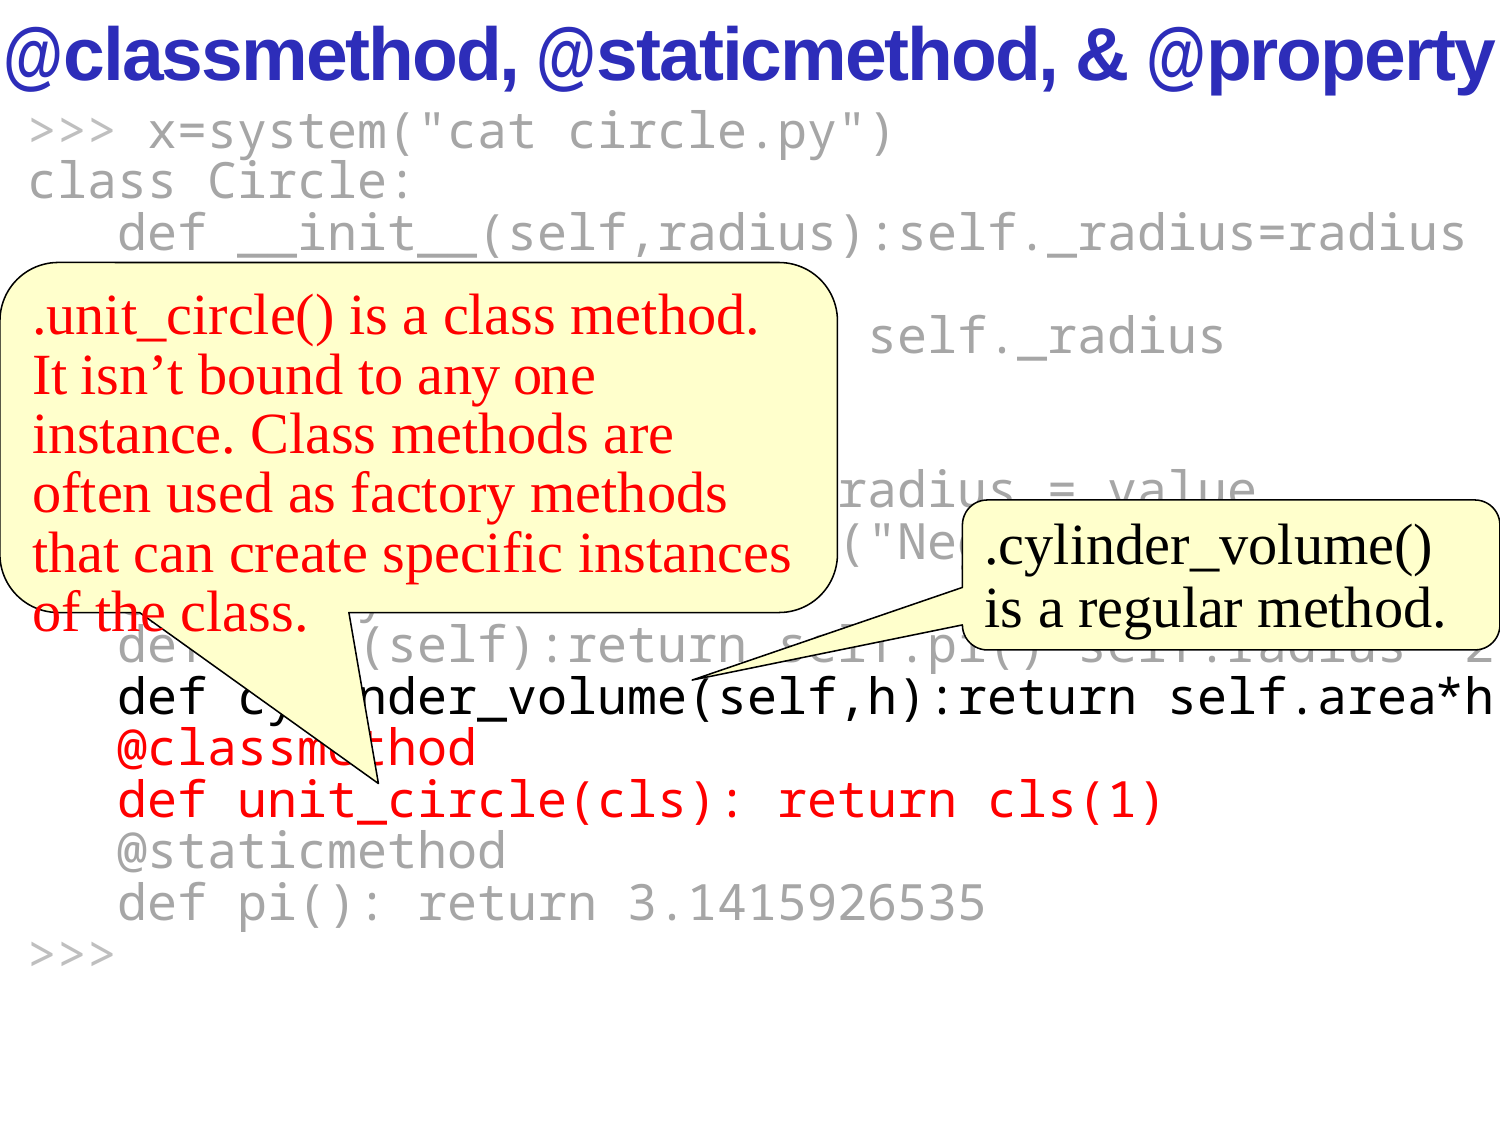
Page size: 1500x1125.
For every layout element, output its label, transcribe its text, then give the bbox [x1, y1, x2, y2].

text_box >>> x=system("cat circle.py") class Circle: def __init__(self,radius):self._radius=radius @property def radius(self): return self._radius @radius.setter def radius(self, value): if value >= 0: self._radius = value else:raise ValueError("Negative radius") @property def area(self):return self.pi()*self.radius**2 def cylinder_volume(self,h):return self.area*h @classmethod def unit_circle(cls): return cls(1) @staticmethod def pi(): return 3.1415926535 >>> [12, 113, 1500, 1100]
text_box @classmethod, @staticmethod, & @property [0, 0, 1500, 113]
text_box .unit_circle() is a class method. It isn’t bound to any one instance. Class methods are often used as factory methods that can create specific instances of the class. [0, 262, 838, 784]
text_box .cylinder_volume() is a regular method. [692, 499, 1500, 681]
